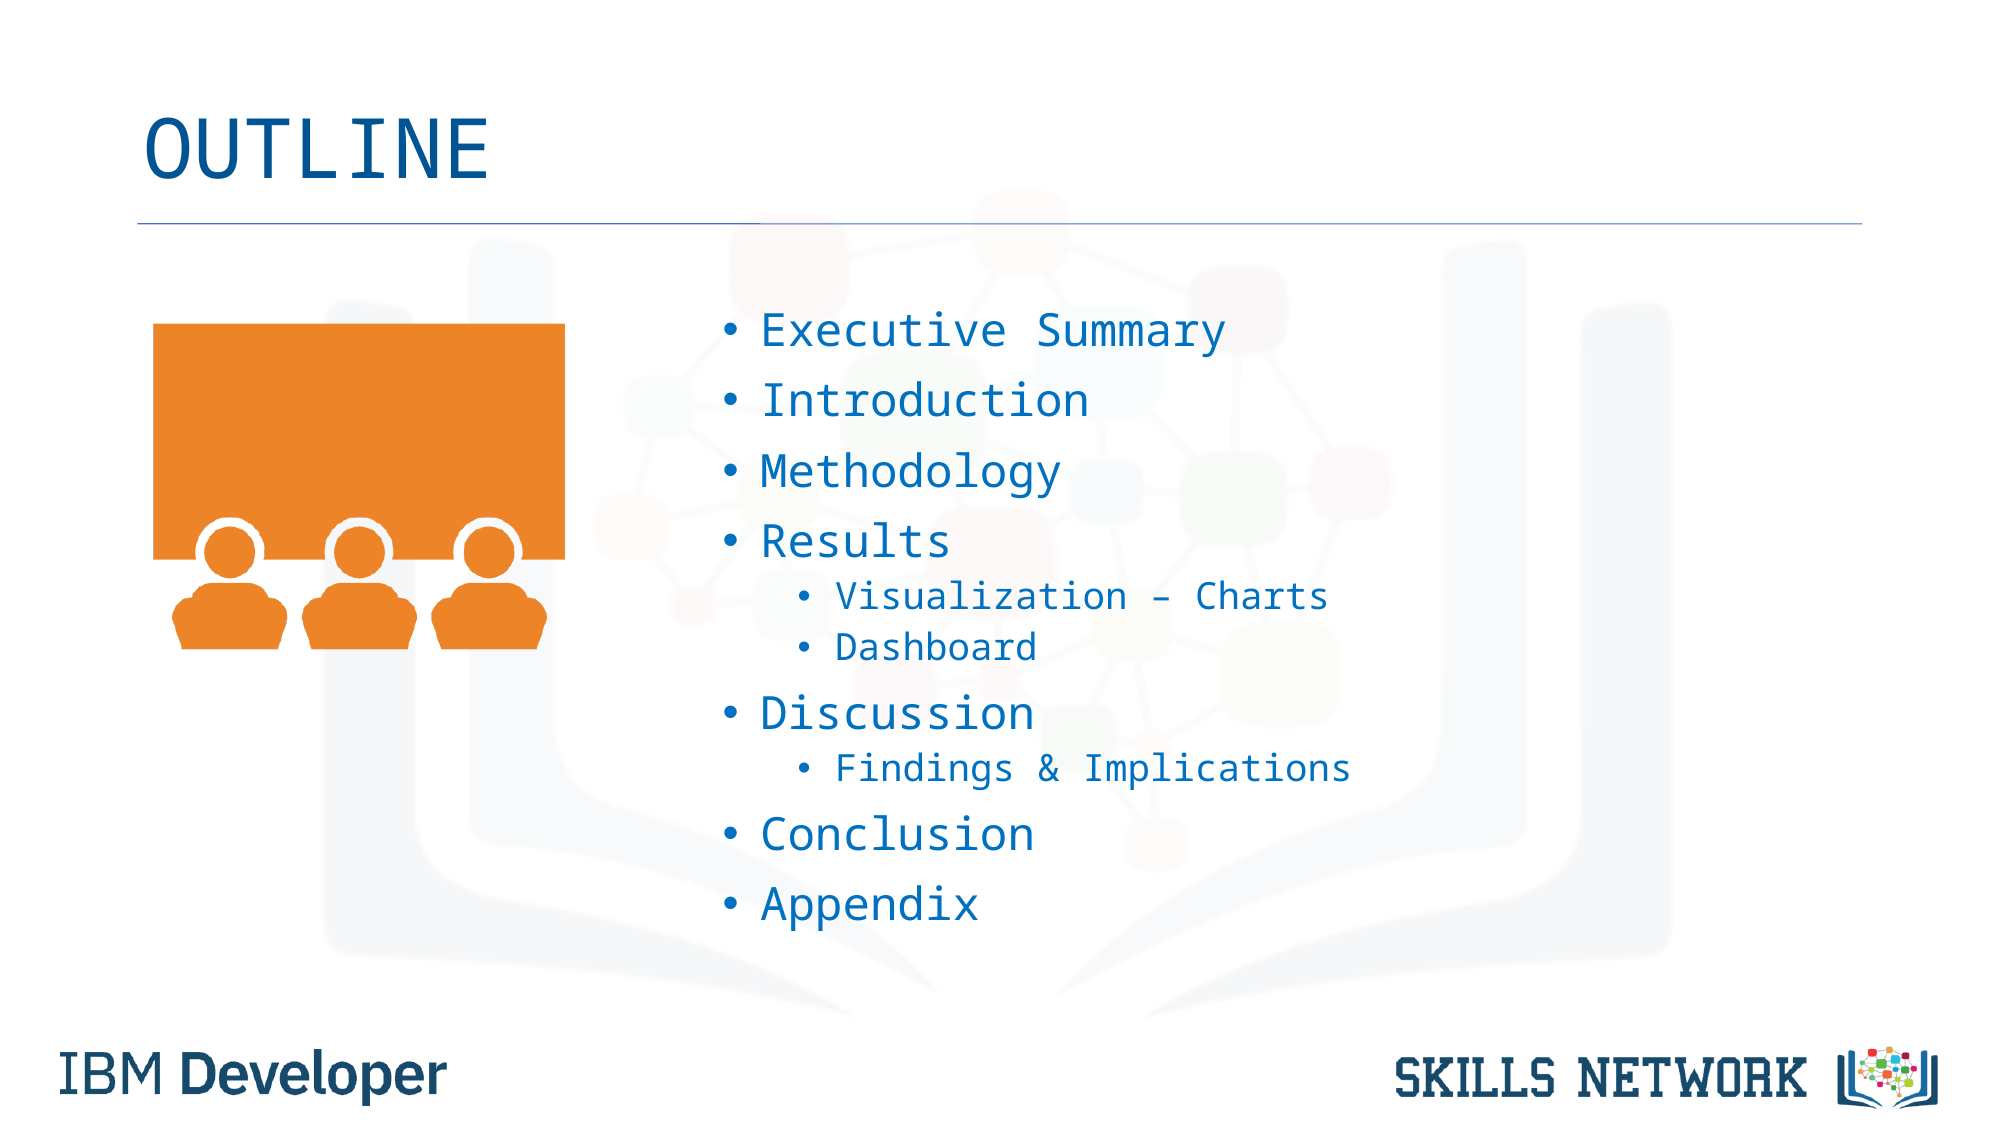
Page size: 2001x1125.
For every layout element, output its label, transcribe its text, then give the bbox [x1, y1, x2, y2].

title OUTLINE [128, 43, 1524, 261]
picture [137, 260, 581, 712]
picture [1390, 1045, 1945, 1111]
picture [55, 1045, 459, 1108]
list Executive Summary Introduction Methodology Results Visualization – Charts Dashboard Discussion Findings & Implications Conclusion Appendix [707, 299, 1748, 1014]
